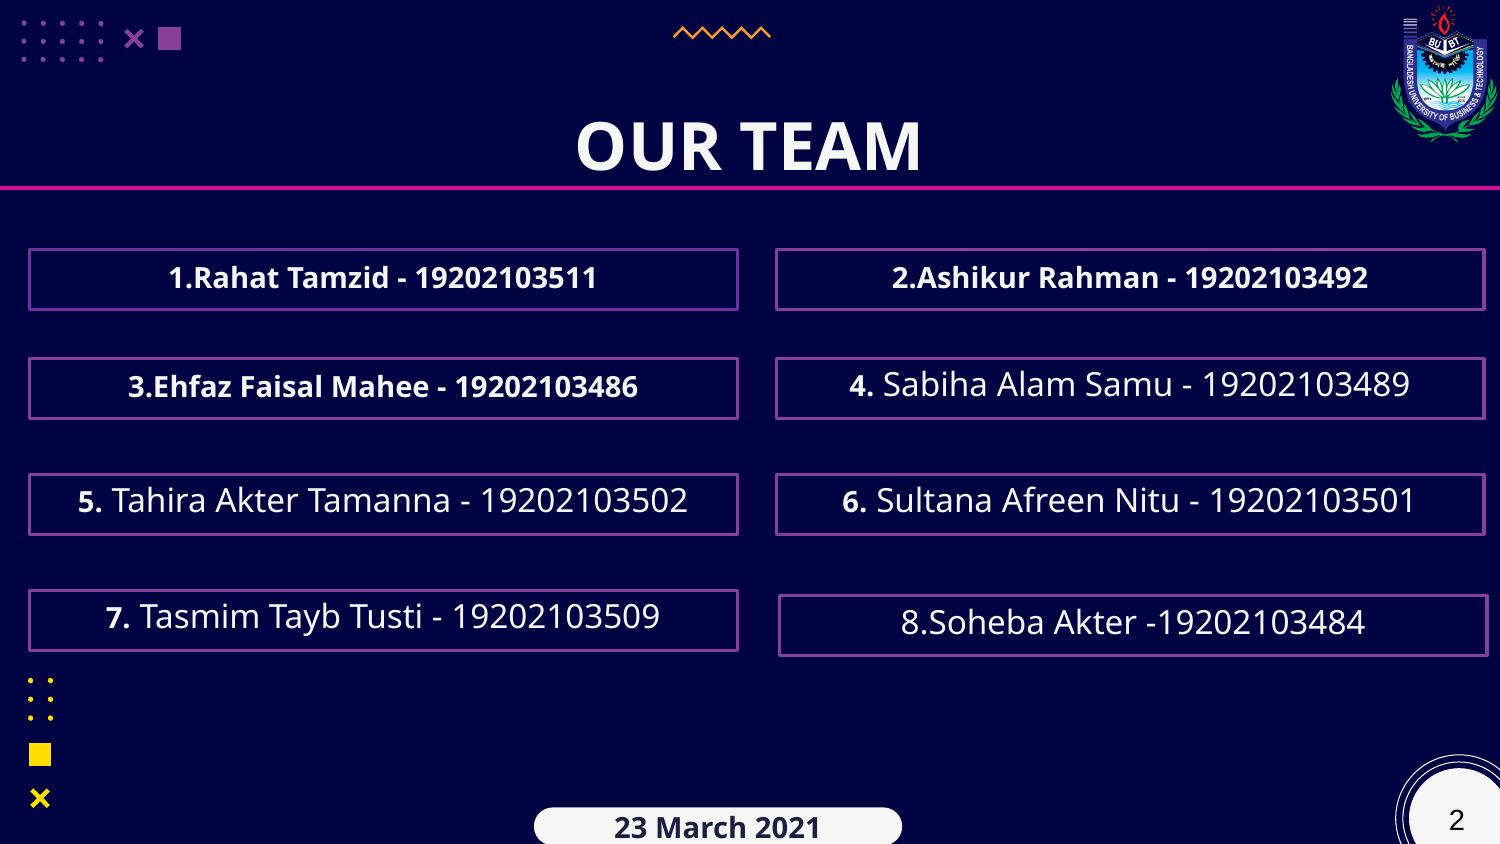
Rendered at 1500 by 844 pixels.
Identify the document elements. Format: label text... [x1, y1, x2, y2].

text_box 3.Ehfaz Faisal Mahee - 19202103486 [29, 358, 738, 419]
text_box 4. Sabiha Alam Samu - 19202103489 [776, 358, 1484, 419]
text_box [1389, 754, 1500, 844]
text_box 7. Tasmim Tayb Tusti - 19202103509 [29, 590, 738, 651]
text_box 5. Tahira Akter Tamanna - 19202103502 [29, 474, 738, 535]
text_box 1.Rahat Tamzid - 19202103511 [29, 249, 738, 310]
text_box 2.Ashikur Rahman - 19202103492 [776, 249, 1484, 310]
text_box 23 March 2021 [533, 807, 903, 844]
picture [1389, 4, 1499, 144]
text_box 6. Sultana Afreen Nitu - 19202103501 [776, 474, 1484, 535]
title OUR TEAM [116, 88, 1383, 183]
text_box 8.Soheba Akter -19202103484 [779, 595, 1487, 656]
